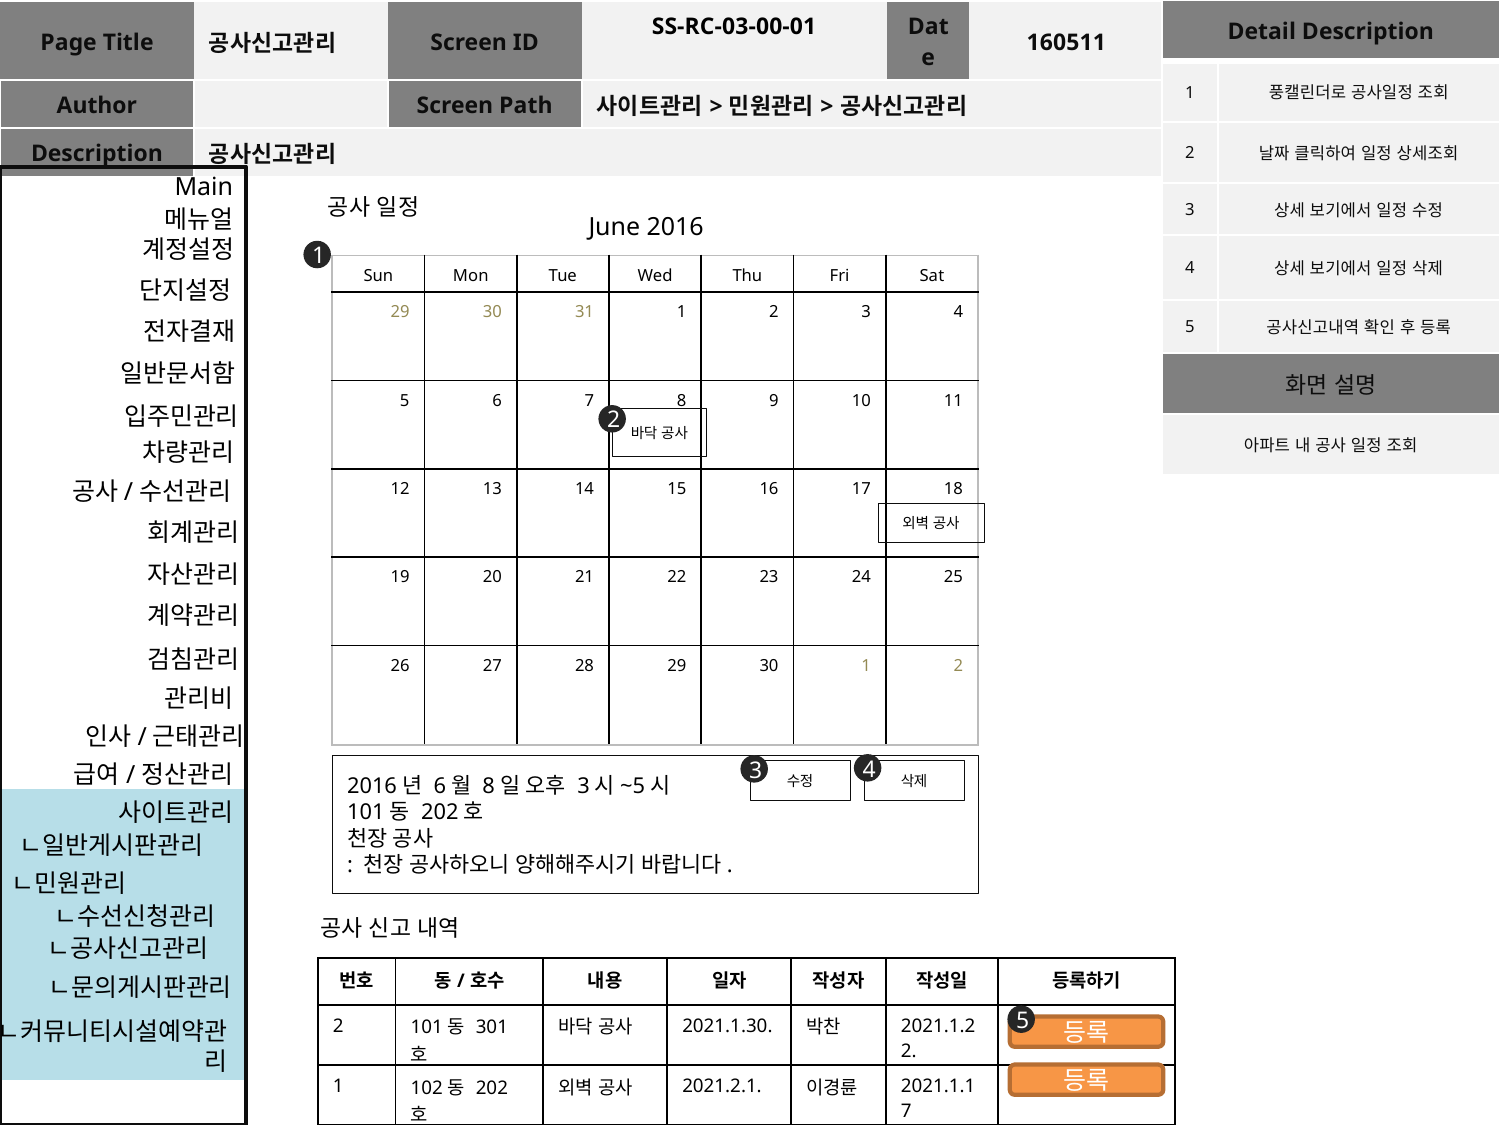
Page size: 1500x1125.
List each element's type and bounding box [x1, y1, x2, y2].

table_cell [583, 81, 1161, 127]
text_box [1005, 1003, 1166, 1049]
table_cell [887, 1066, 997, 1124]
table_cell [1219, 123, 1499, 182]
text_box [0, 163, 260, 1125]
table_cell [544, 1006, 666, 1064]
table_header [1163, 1, 1499, 58]
table_cell [794, 470, 885, 556]
table_cell [794, 381, 885, 468]
table_header [887, 256, 977, 291]
table_header [544, 959, 666, 1004]
text_box [330, 751, 980, 895]
table_header [333, 256, 424, 291]
table_cell [195, 129, 1161, 176]
table_cell [794, 646, 885, 744]
table_header [396, 959, 542, 1004]
text_box [1007, 1062, 1166, 1097]
table_header [668, 959, 790, 1004]
table_cell [702, 470, 793, 556]
table_cell [668, 1006, 790, 1064]
table_cell [887, 545, 977, 556]
table_cell [544, 1066, 666, 1124]
table_cell [425, 558, 516, 645]
table_cell [887, 381, 977, 468]
table_cell [887, 470, 977, 501]
table_cell [396, 1006, 542, 1064]
table_cell [518, 381, 608, 468]
table_cell [1163, 123, 1217, 182]
table_cell [887, 1006, 997, 1064]
text_box [596, 402, 709, 459]
table_header [794, 256, 885, 291]
table_cell [887, 646, 977, 744]
table_cell [1163, 64, 1217, 121]
table_cell [1163, 184, 1217, 234]
table_cell [668, 1066, 790, 1124]
table_cell [702, 558, 793, 645]
table_cell [702, 381, 793, 468]
table_header [999, 959, 1174, 1004]
table_cell [518, 558, 608, 645]
table_cell [1219, 301, 1499, 352]
table_cell [425, 646, 516, 744]
table_cell [999, 1066, 1174, 1124]
table_cell [999, 1006, 1174, 1064]
table_cell [794, 558, 885, 645]
table_cell [1163, 236, 1217, 299]
table_cell [1219, 64, 1499, 121]
table_header [319, 959, 395, 1004]
table_cell [1163, 415, 1499, 474]
table_cell [792, 1006, 885, 1064]
table_cell [610, 381, 700, 407]
table_cell [1219, 236, 1499, 299]
table_cell [333, 646, 424, 744]
table_cell [518, 470, 608, 556]
table_cell [702, 293, 793, 380]
table_cell [1163, 301, 1217, 352]
table_cell [1163, 354, 1499, 413]
table_cell [333, 470, 424, 556]
table_cell [1, 129, 193, 163]
table_header [702, 256, 793, 291]
table_cell [792, 1066, 885, 1124]
table_cell [195, 81, 387, 127]
table_cell [702, 646, 793, 744]
table_cell [610, 558, 700, 645]
table_cell [333, 558, 424, 645]
text_box [313, 184, 719, 248]
table_cell [610, 646, 700, 744]
table_cell [333, 381, 424, 468]
table_header [792, 959, 885, 1004]
table_cell [887, 558, 977, 645]
table_cell [518, 646, 608, 744]
table_cell [333, 293, 424, 380]
table_cell [610, 470, 700, 556]
text_box [301, 238, 334, 271]
table_cell [794, 293, 885, 380]
table_cell [425, 293, 516, 380]
table_cell [610, 459, 700, 468]
table_header [610, 256, 700, 291]
table_cell [319, 1006, 395, 1064]
table_header [518, 256, 608, 291]
table_cell [1219, 184, 1499, 234]
table_cell [425, 381, 516, 468]
table_cell [887, 293, 977, 380]
table_cell [1, 81, 193, 127]
table_header [0, 2, 1161, 79]
table_cell [319, 1066, 395, 1124]
table_cell [389, 81, 581, 127]
table_cell [425, 470, 516, 556]
text_box [305, 906, 573, 949]
table_cell [610, 293, 700, 380]
text_box [876, 501, 986, 545]
table_header [887, 959, 997, 1004]
table_header [425, 256, 516, 291]
table_cell [518, 293, 608, 380]
table_cell [396, 1066, 542, 1124]
